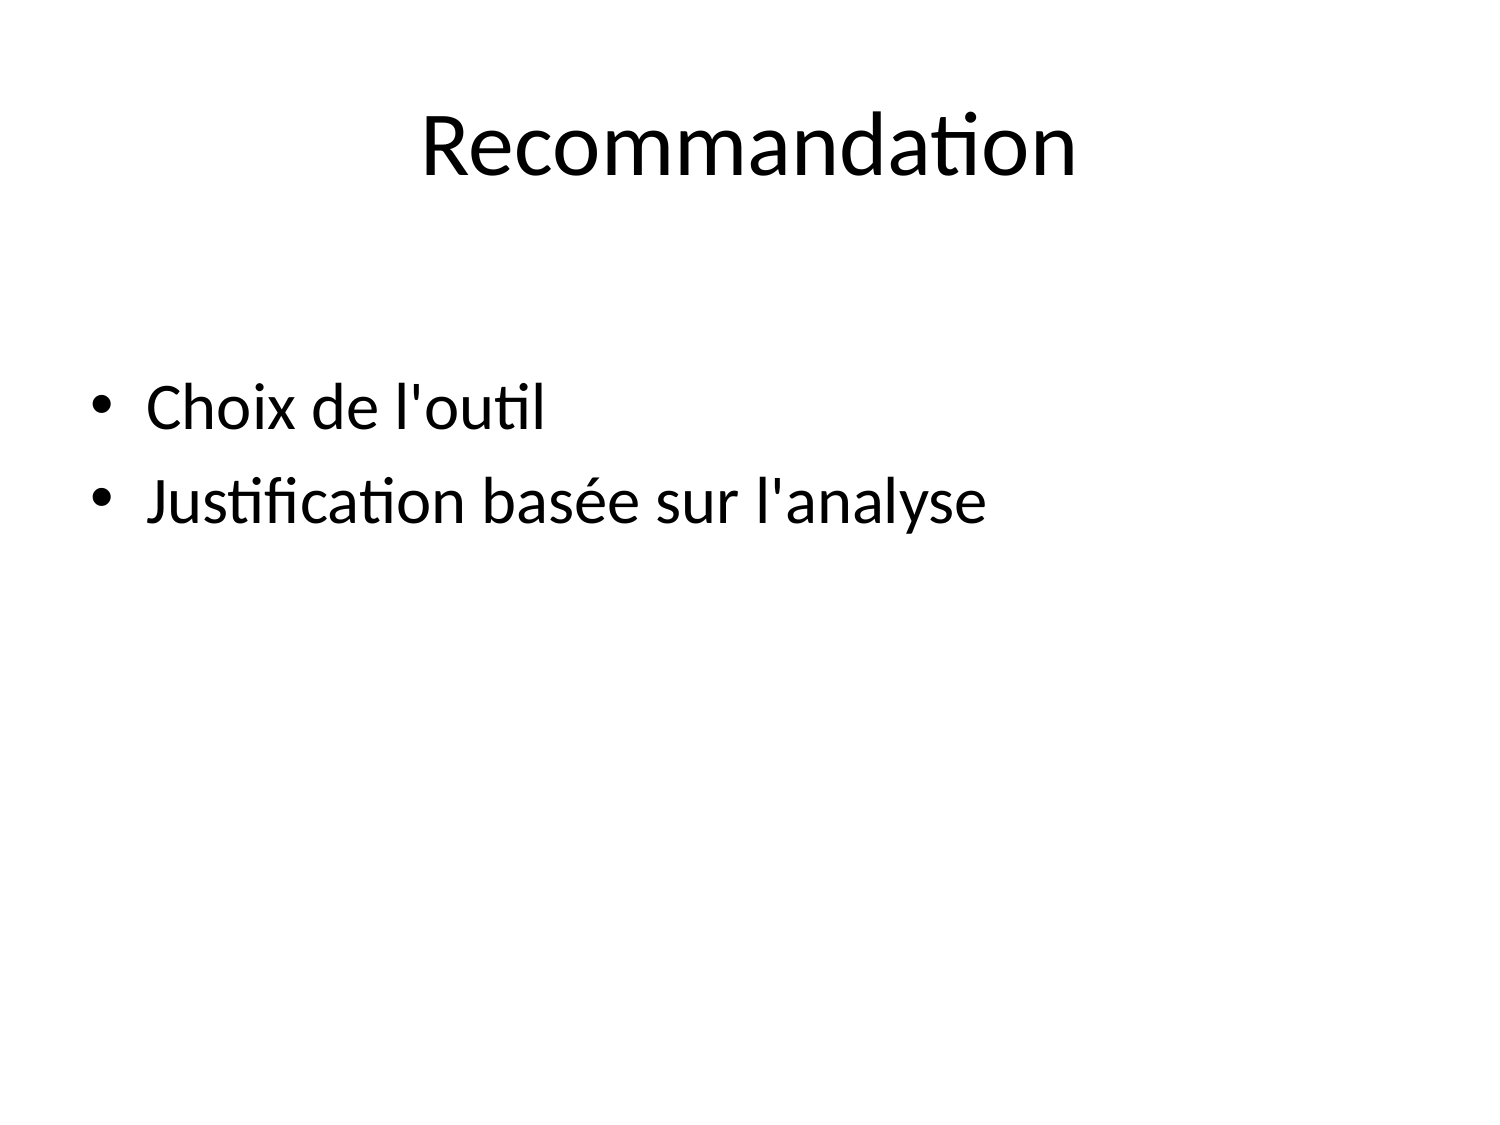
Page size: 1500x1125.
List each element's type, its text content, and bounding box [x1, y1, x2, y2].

list Choix de l'outil Justification basée sur l'analyse [75, 262, 1425, 1005]
title Recommandation [75, 45, 1425, 233]
